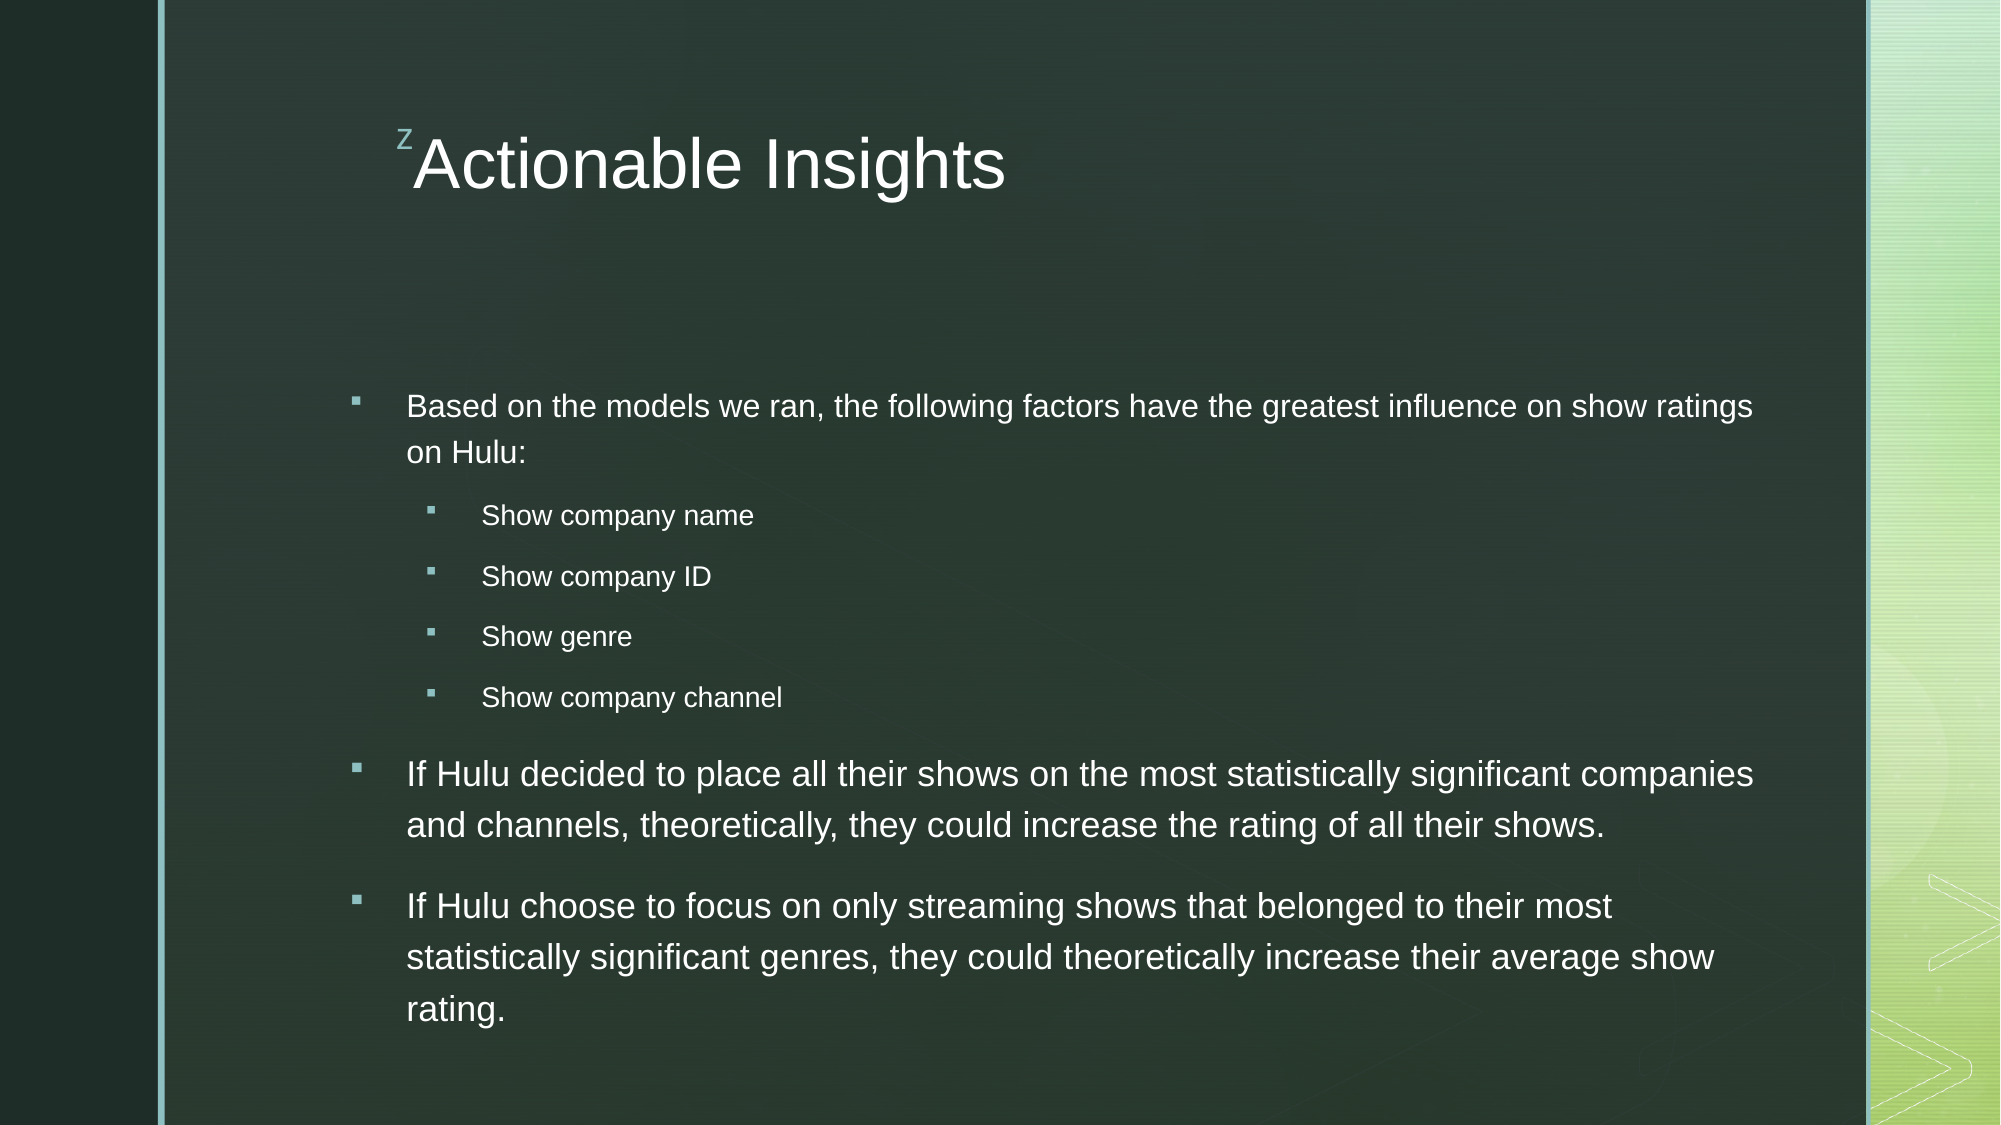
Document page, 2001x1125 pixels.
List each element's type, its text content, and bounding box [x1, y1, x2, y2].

title Actionable Insights [398, 119, 1521, 264]
picture [1871, 0, 2001, 1125]
text_box Based on the models we ran, the following factors have the greatest influence on show ratings on Hulu: Show company name Show company ID Show genre Show company channel If Hulu decided to place all their shows on the most statistically significant companies and channels, theoretically, they could increase the rating of all their shows. If Hulu choose to focus on only streaming shows that belonged to their most statistically significant genres, they could theoretically increase their average show rating. [334, 302, 1777, 1053]
